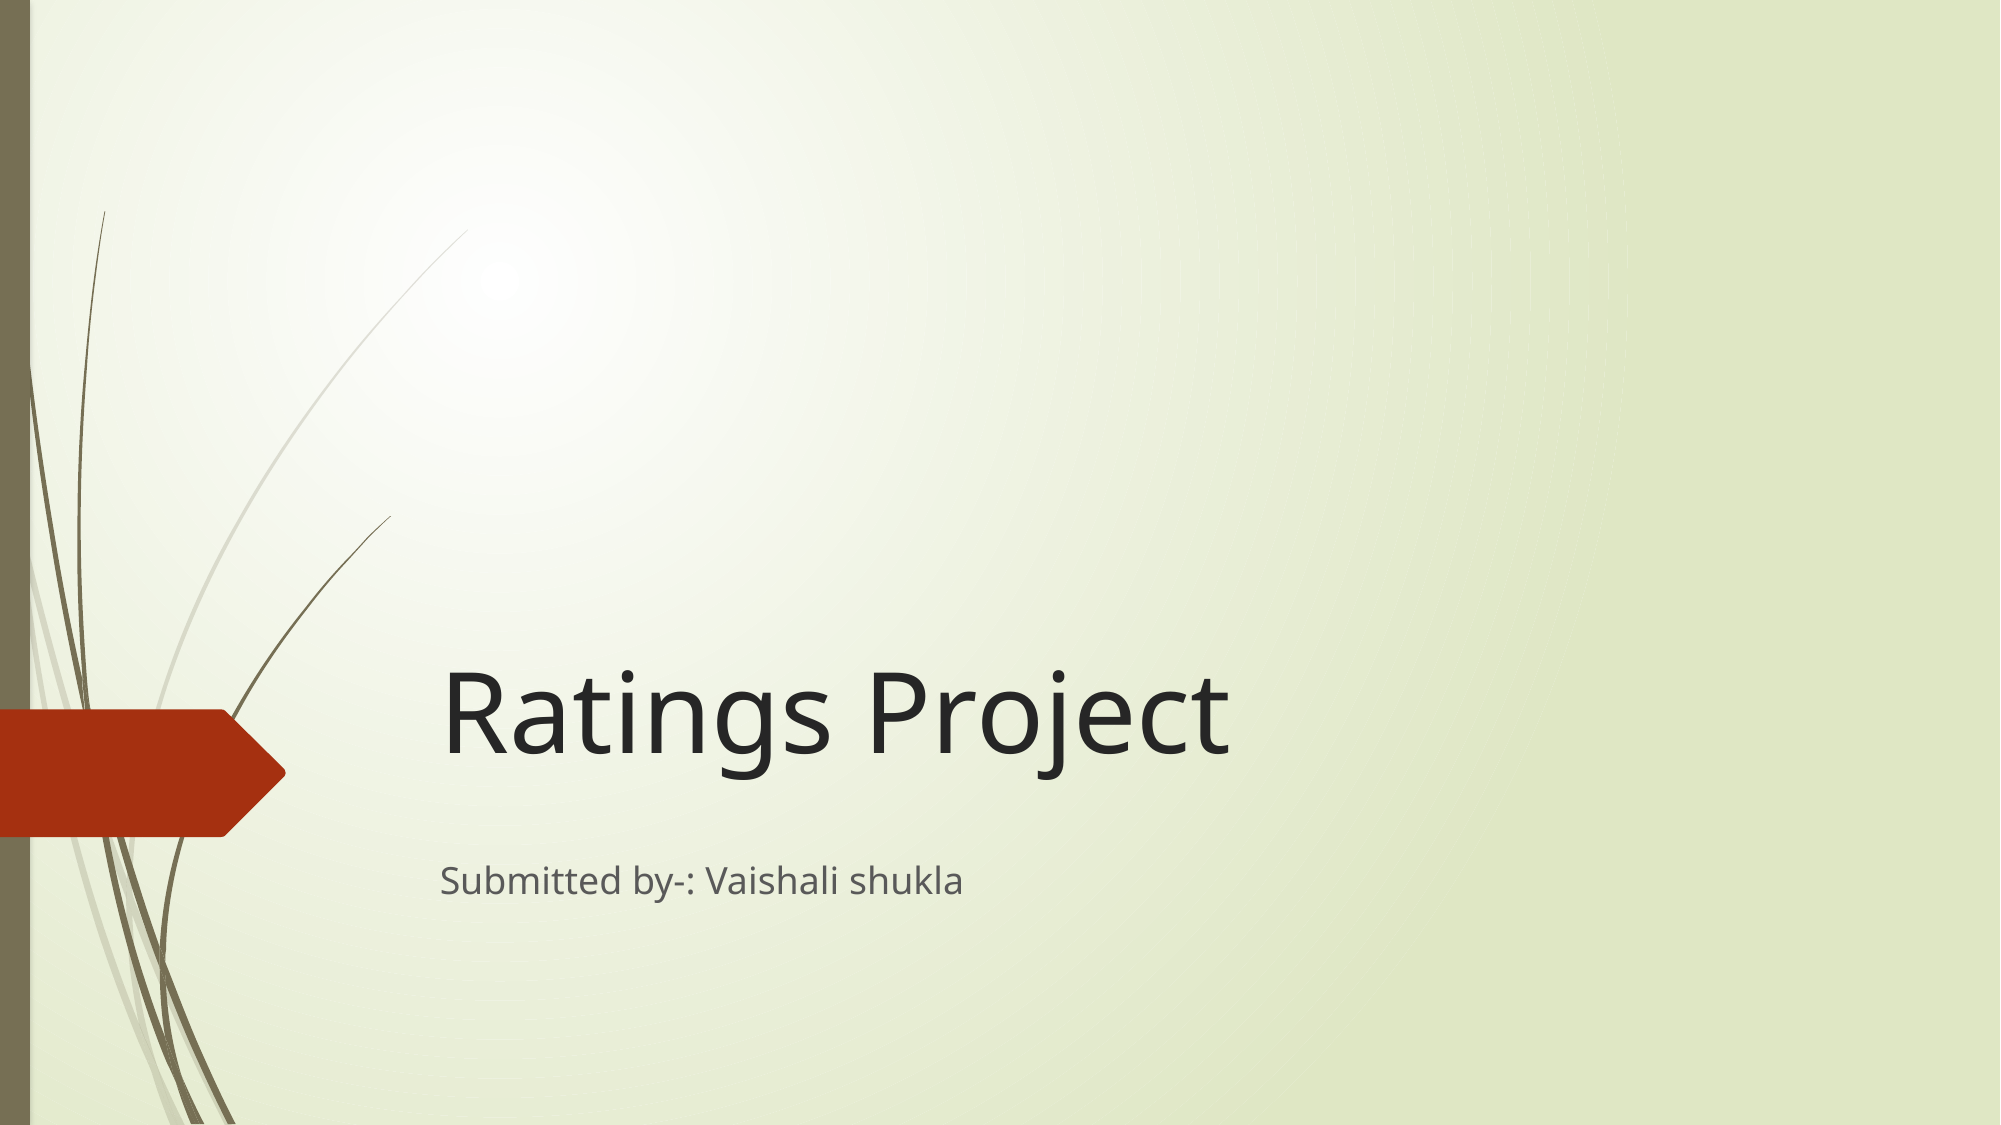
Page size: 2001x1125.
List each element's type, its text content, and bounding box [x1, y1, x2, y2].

title Ratings Project [424, 412, 1888, 783]
subtitle Submitted by-: Vaishali shukla [424, 783, 1888, 969]
